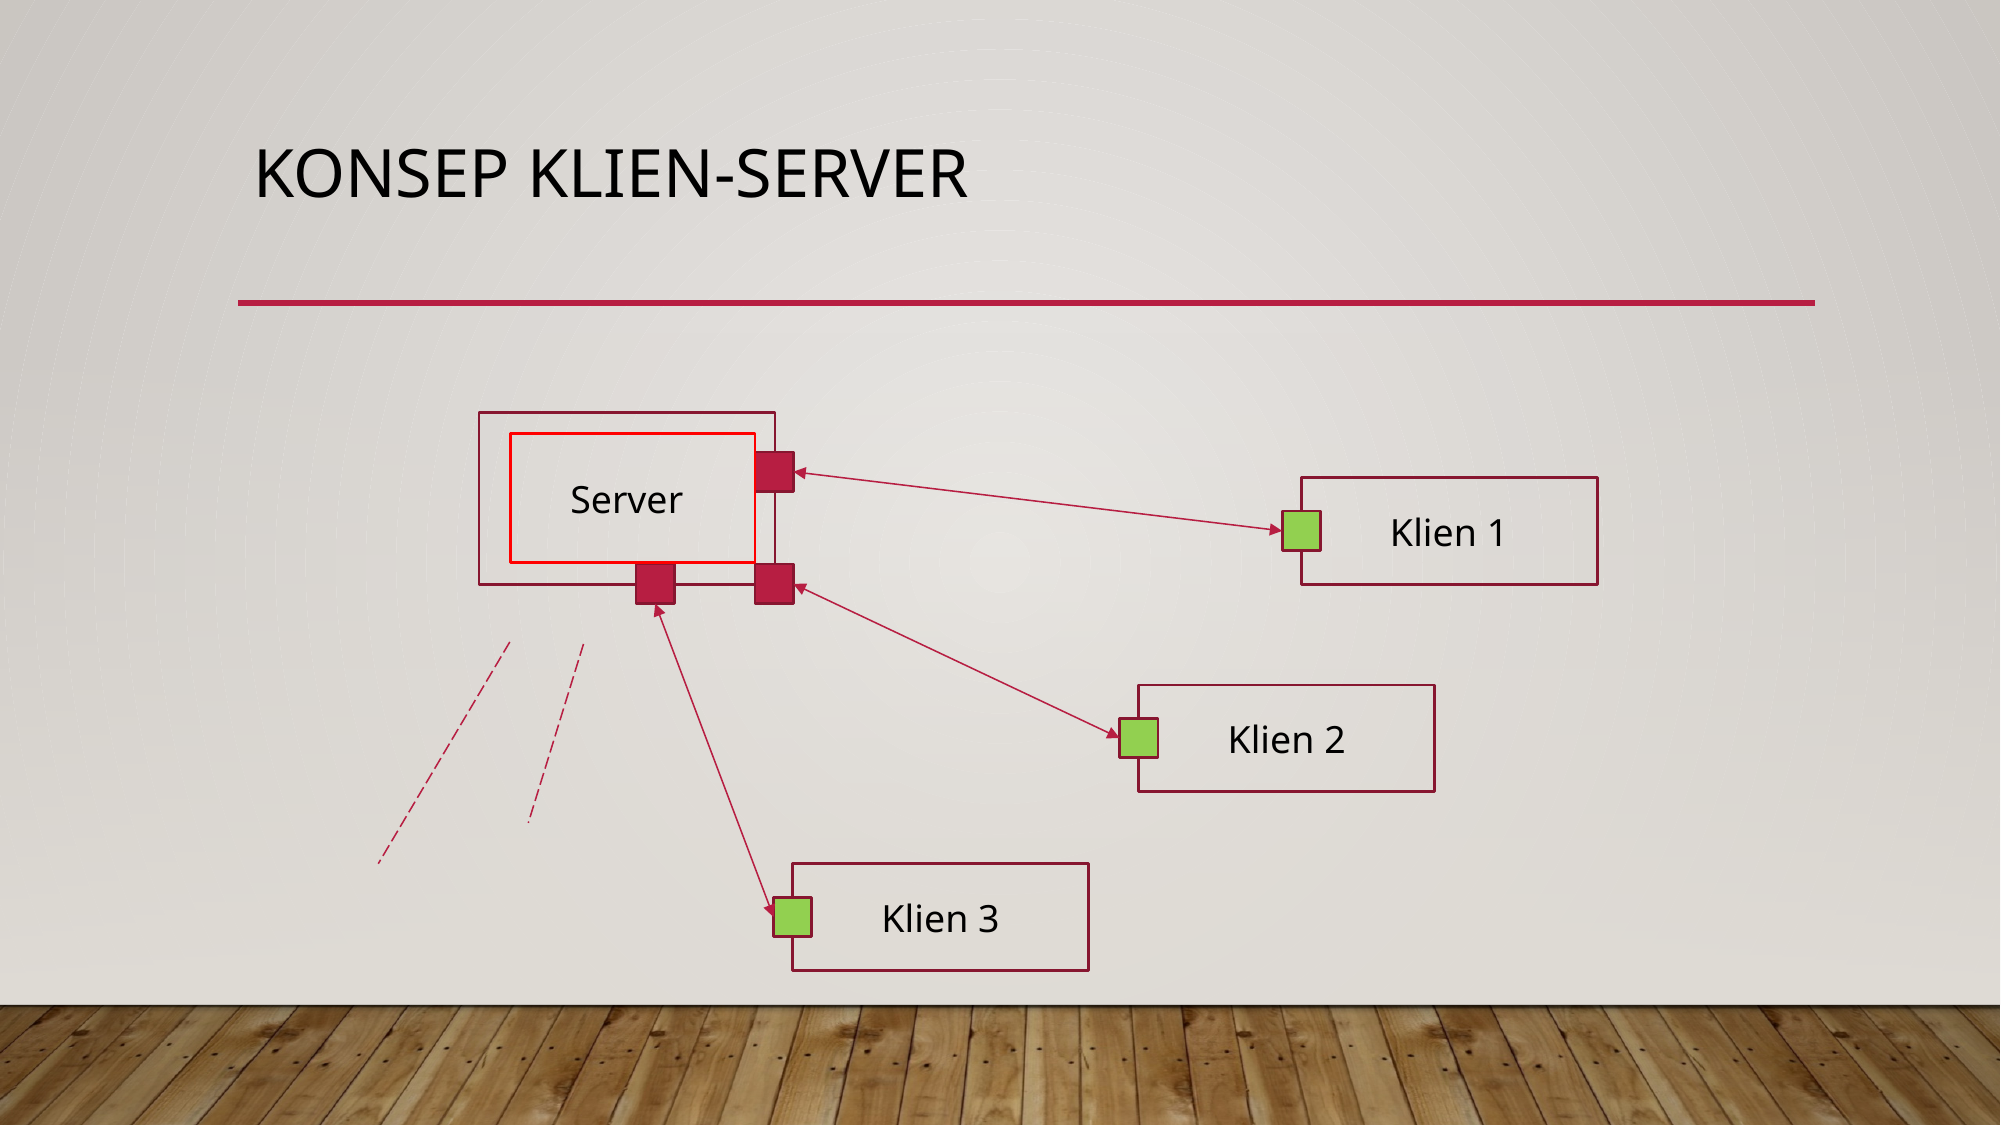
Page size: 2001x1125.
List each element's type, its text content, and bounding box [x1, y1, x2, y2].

text_box [1118, 717, 1159, 759]
text_box [509, 432, 756, 564]
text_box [793, 471, 1283, 532]
text_box [754, 563, 795, 605]
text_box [654, 603, 774, 918]
picture [0, 1005, 2000, 1125]
text_box [1281, 510, 1322, 552]
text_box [377, 641, 511, 864]
text_box Klien 1 [1300, 476, 1599, 586]
text_box Klien 2 [1137, 684, 1436, 793]
text_box [756, 451, 795, 493]
text_box Klien 3 [791, 862, 1090, 972]
title Konsep klien-server [238, 131, 1814, 305]
text_box [772, 896, 813, 938]
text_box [793, 583, 1120, 739]
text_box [527, 643, 584, 824]
text_box Server [478, 411, 776, 586]
text_box [635, 564, 676, 605]
